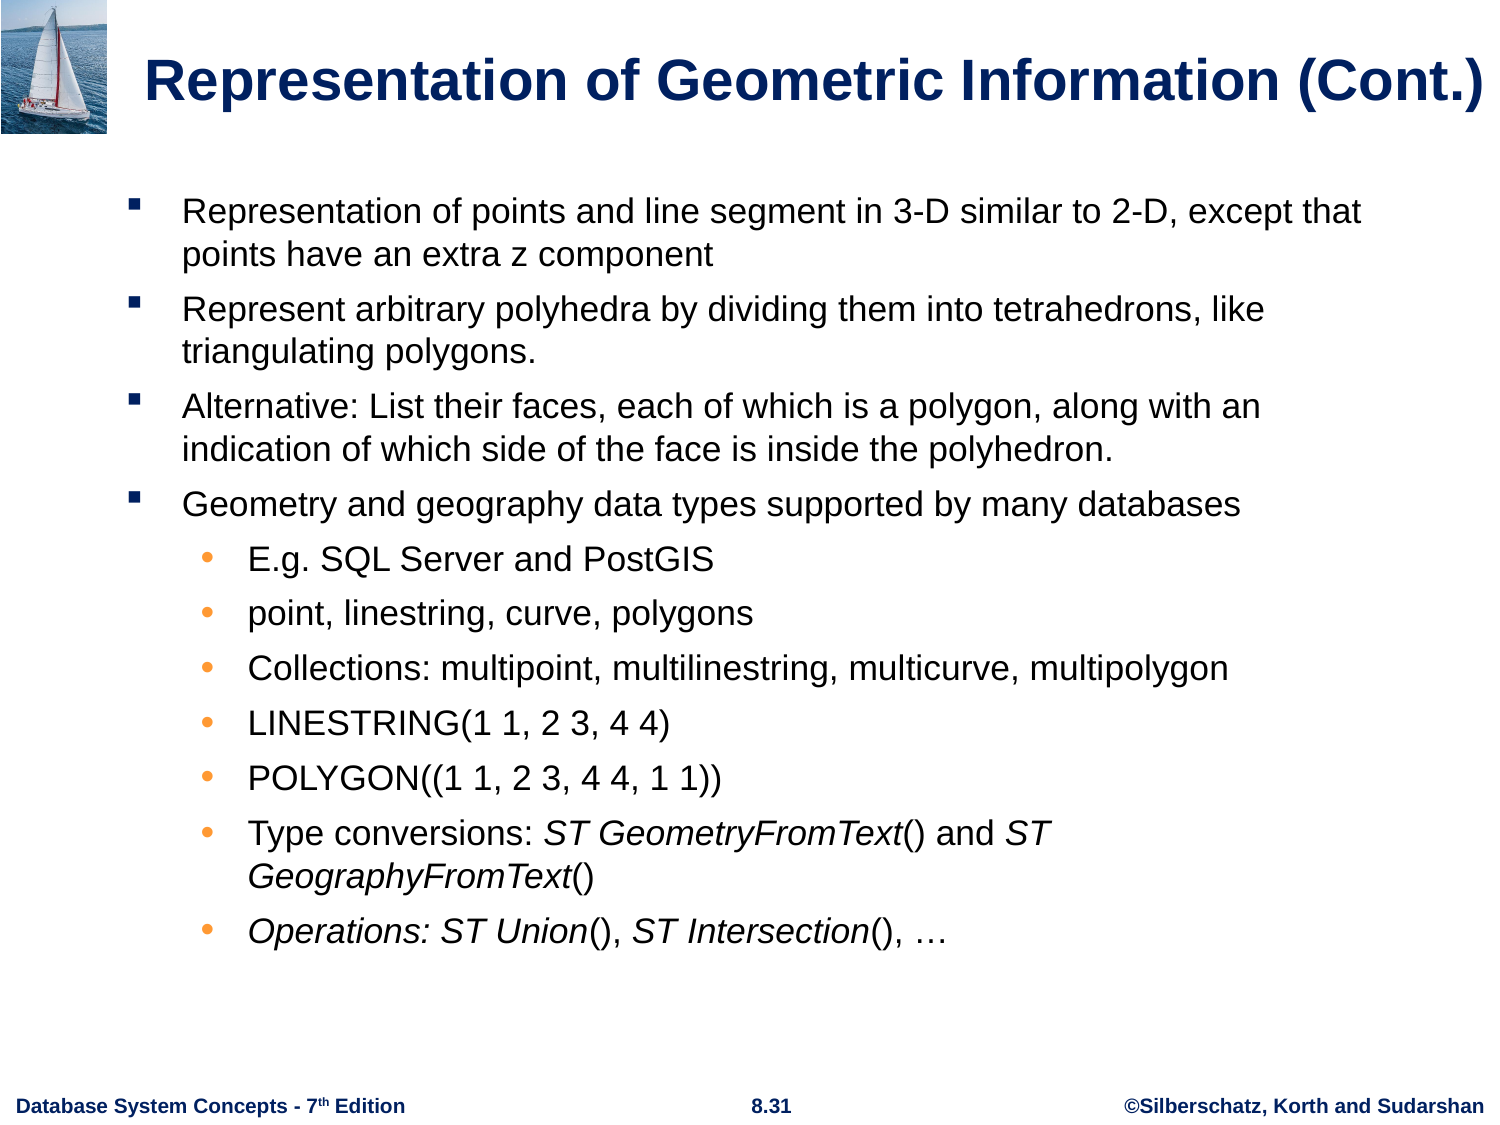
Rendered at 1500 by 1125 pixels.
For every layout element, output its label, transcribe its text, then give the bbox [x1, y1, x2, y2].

title Representation of Geometric Information (Cont.) [125, 18, 1500, 120]
picture [1, 0, 107, 134]
list Representation of points and line segment in 3-D similar to 2-D, except that points have an extra z component Represent arbitrary polyhedra by dividing them into tetrahedrons, like triangulating polygons. Alternative: List their faces, each of which is a polygon, along with an indication of which side of the face is inside the polyhedron. Geometry and geography data types supported by many databases E.g. SQL Server and PostGIS point, linestring, curve, polygons Collections: multipoint, multilinestring, multicurve, multipolygon LINESTRING(1 1, 2 3, 4 4) POLYGON((1 1, 2 3, 4 4, 1 1)) Type conversions: ST GeometryFromText() and ST GeographyFromText() Operations: ST Union(), ST Intersection(), … [110, 180, 1387, 1062]
